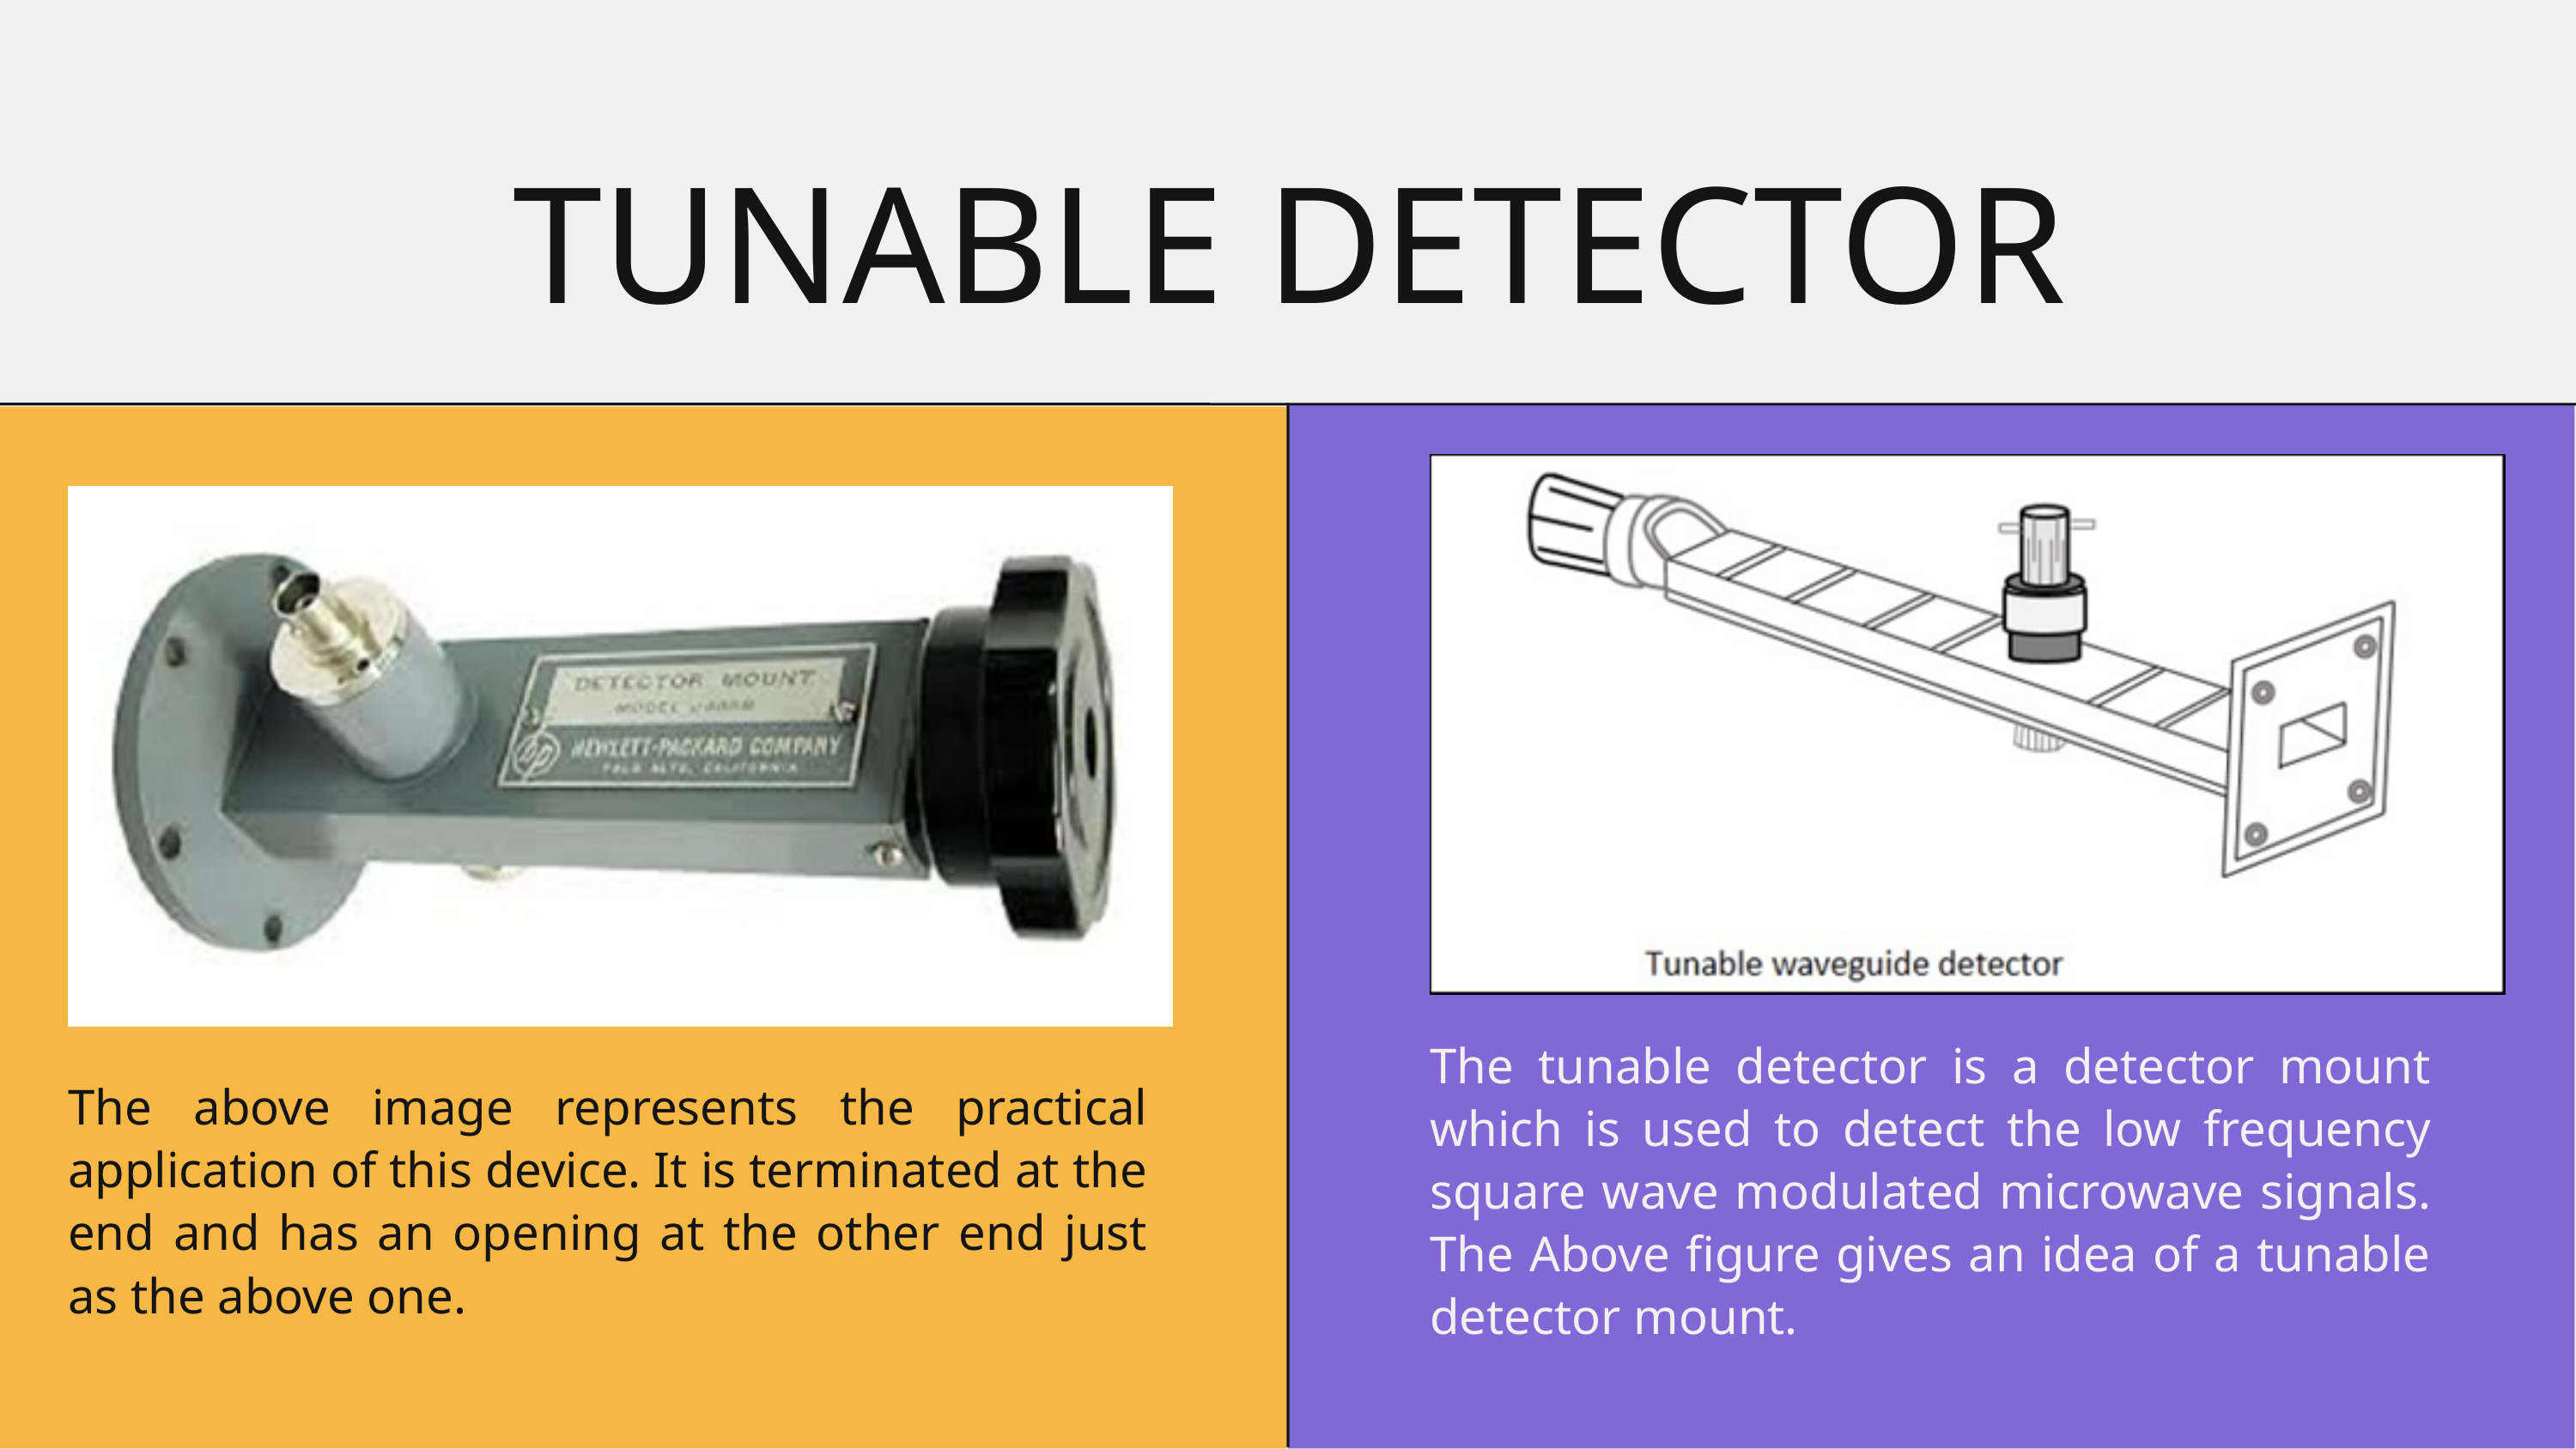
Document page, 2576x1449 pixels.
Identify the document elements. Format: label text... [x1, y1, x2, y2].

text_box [1430, 1034, 2432, 1449]
text_box The above image represents the practical application of this device. It is terminated at the end and has an opening at the other end just as the above one. [68, 1071, 1148, 1324]
text_box [0, 406, 1287, 1449]
picture [1430, 454, 2506, 995]
text_box TUNABLE DETECTOR [261, 142, 2318, 336]
picture [67, 486, 1174, 1027]
text_box [1287, 404, 2575, 1449]
